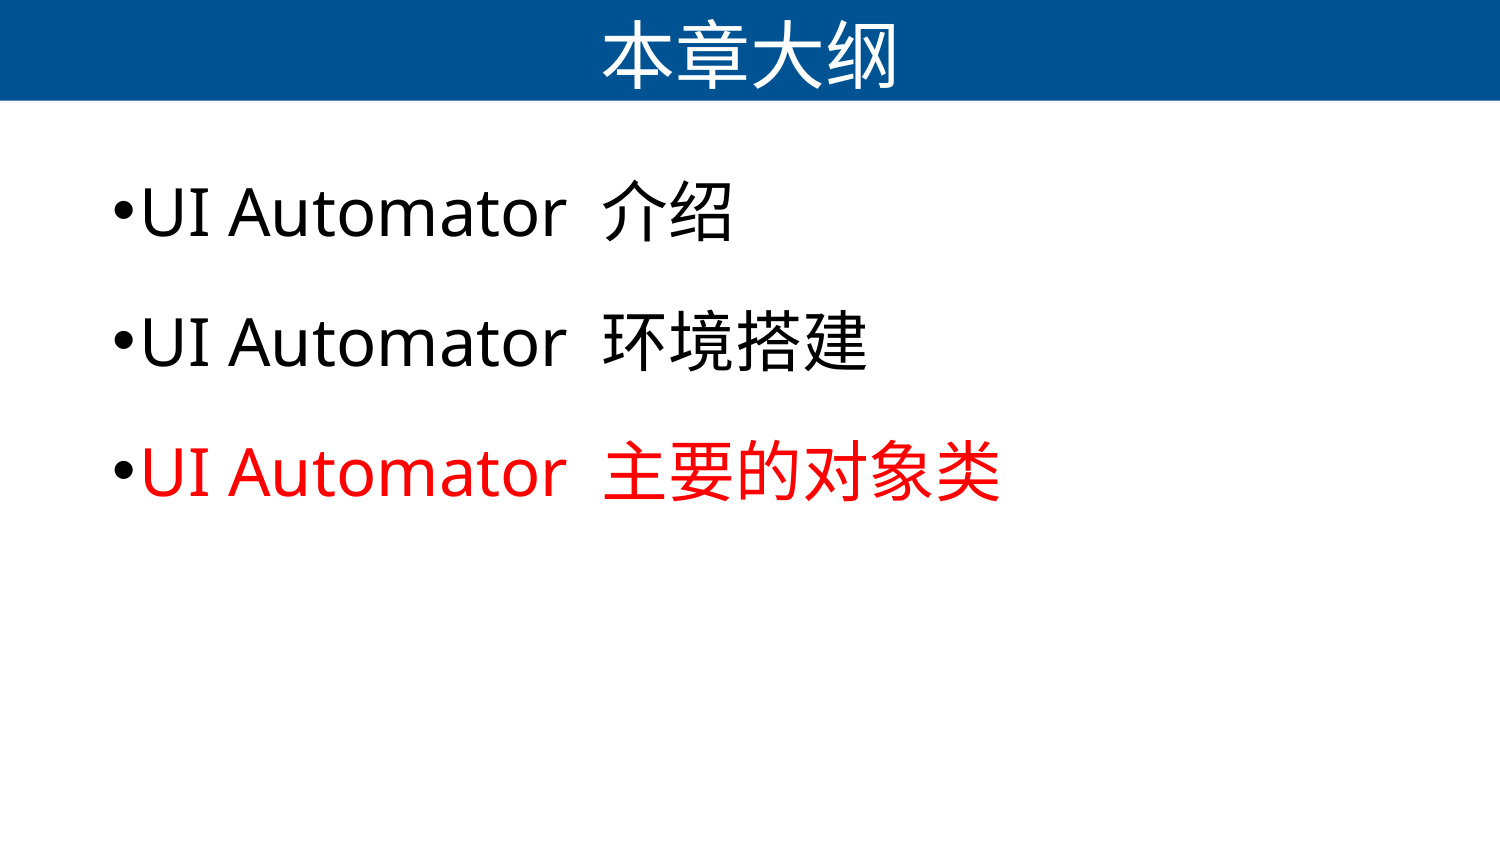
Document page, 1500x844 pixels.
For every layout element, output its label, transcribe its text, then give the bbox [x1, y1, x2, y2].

title 本章大纲 [0, 8, 1500, 79]
list UI Automator 介绍 UI Automator 环境搭建 UI Automator 主要的对象类 [112, 129, 1370, 701]
picture [0, 101, 1500, 844]
